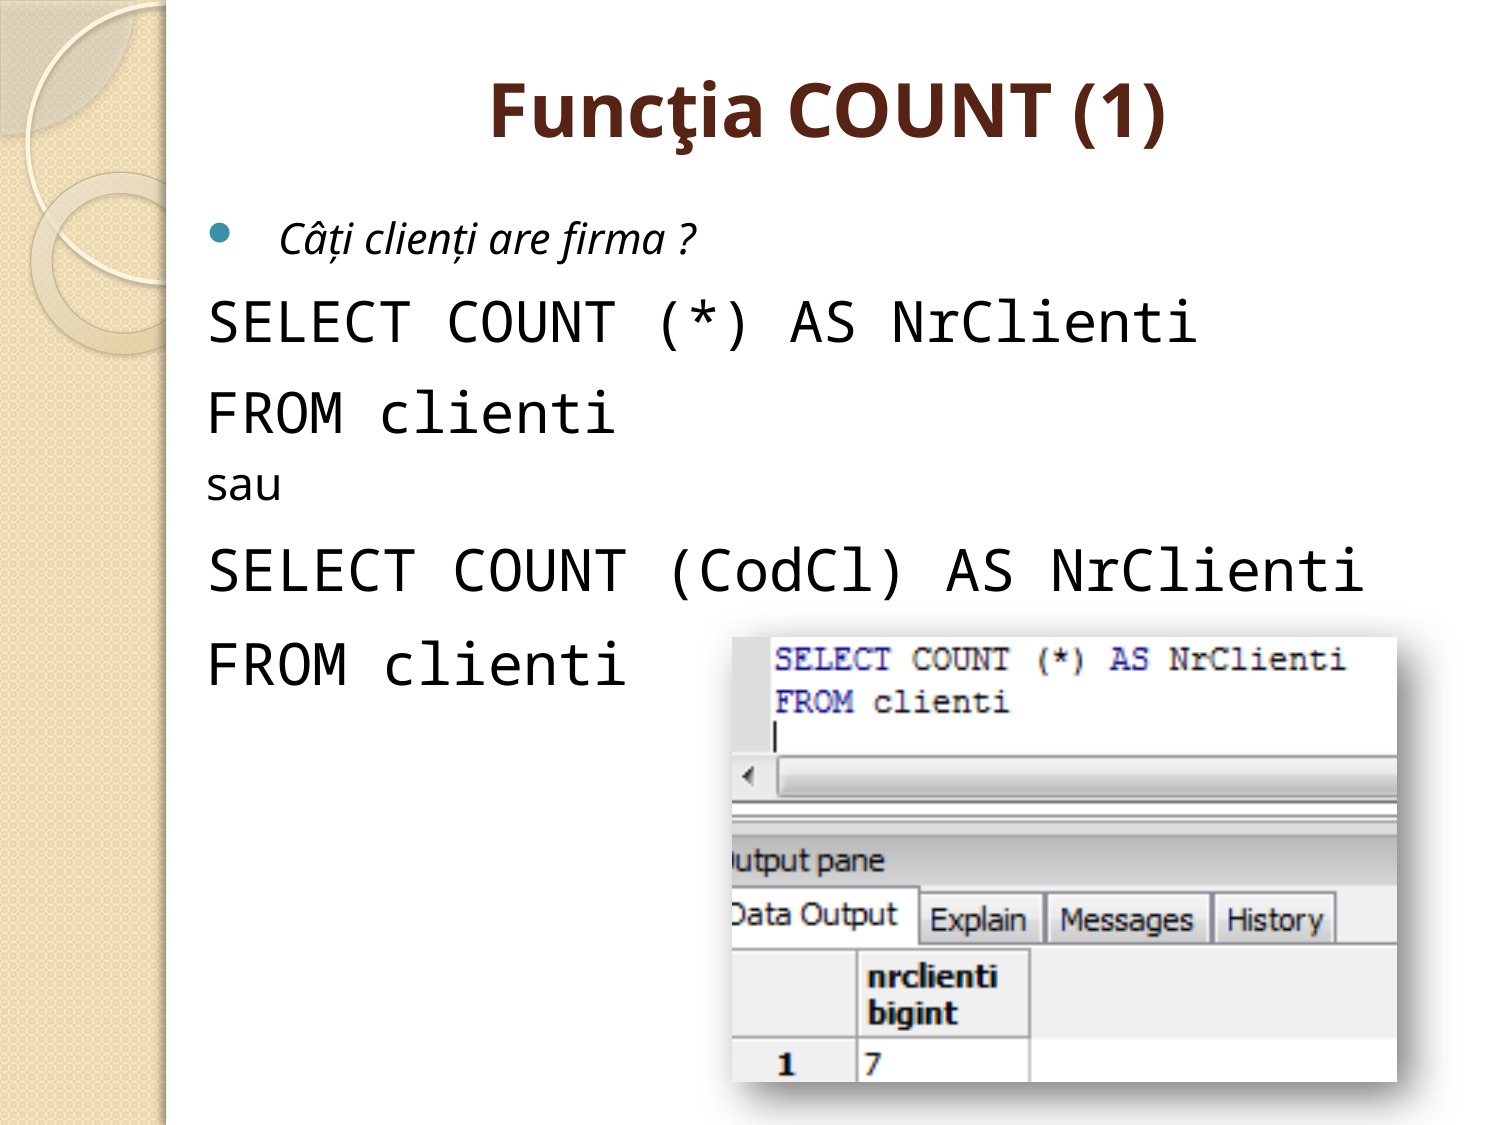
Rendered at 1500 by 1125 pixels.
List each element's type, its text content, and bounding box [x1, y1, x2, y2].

picture [731, 637, 1397, 1082]
title Funcţia COUNT (1) [183, 13, 1472, 202]
list Câţi clienţi are firma ? SELECT COUNT (*) AS NrClienti FROM clienti sau SELECT COUNT (CodCl) AS NrClienti FROM clienti [179, 204, 1410, 739]
